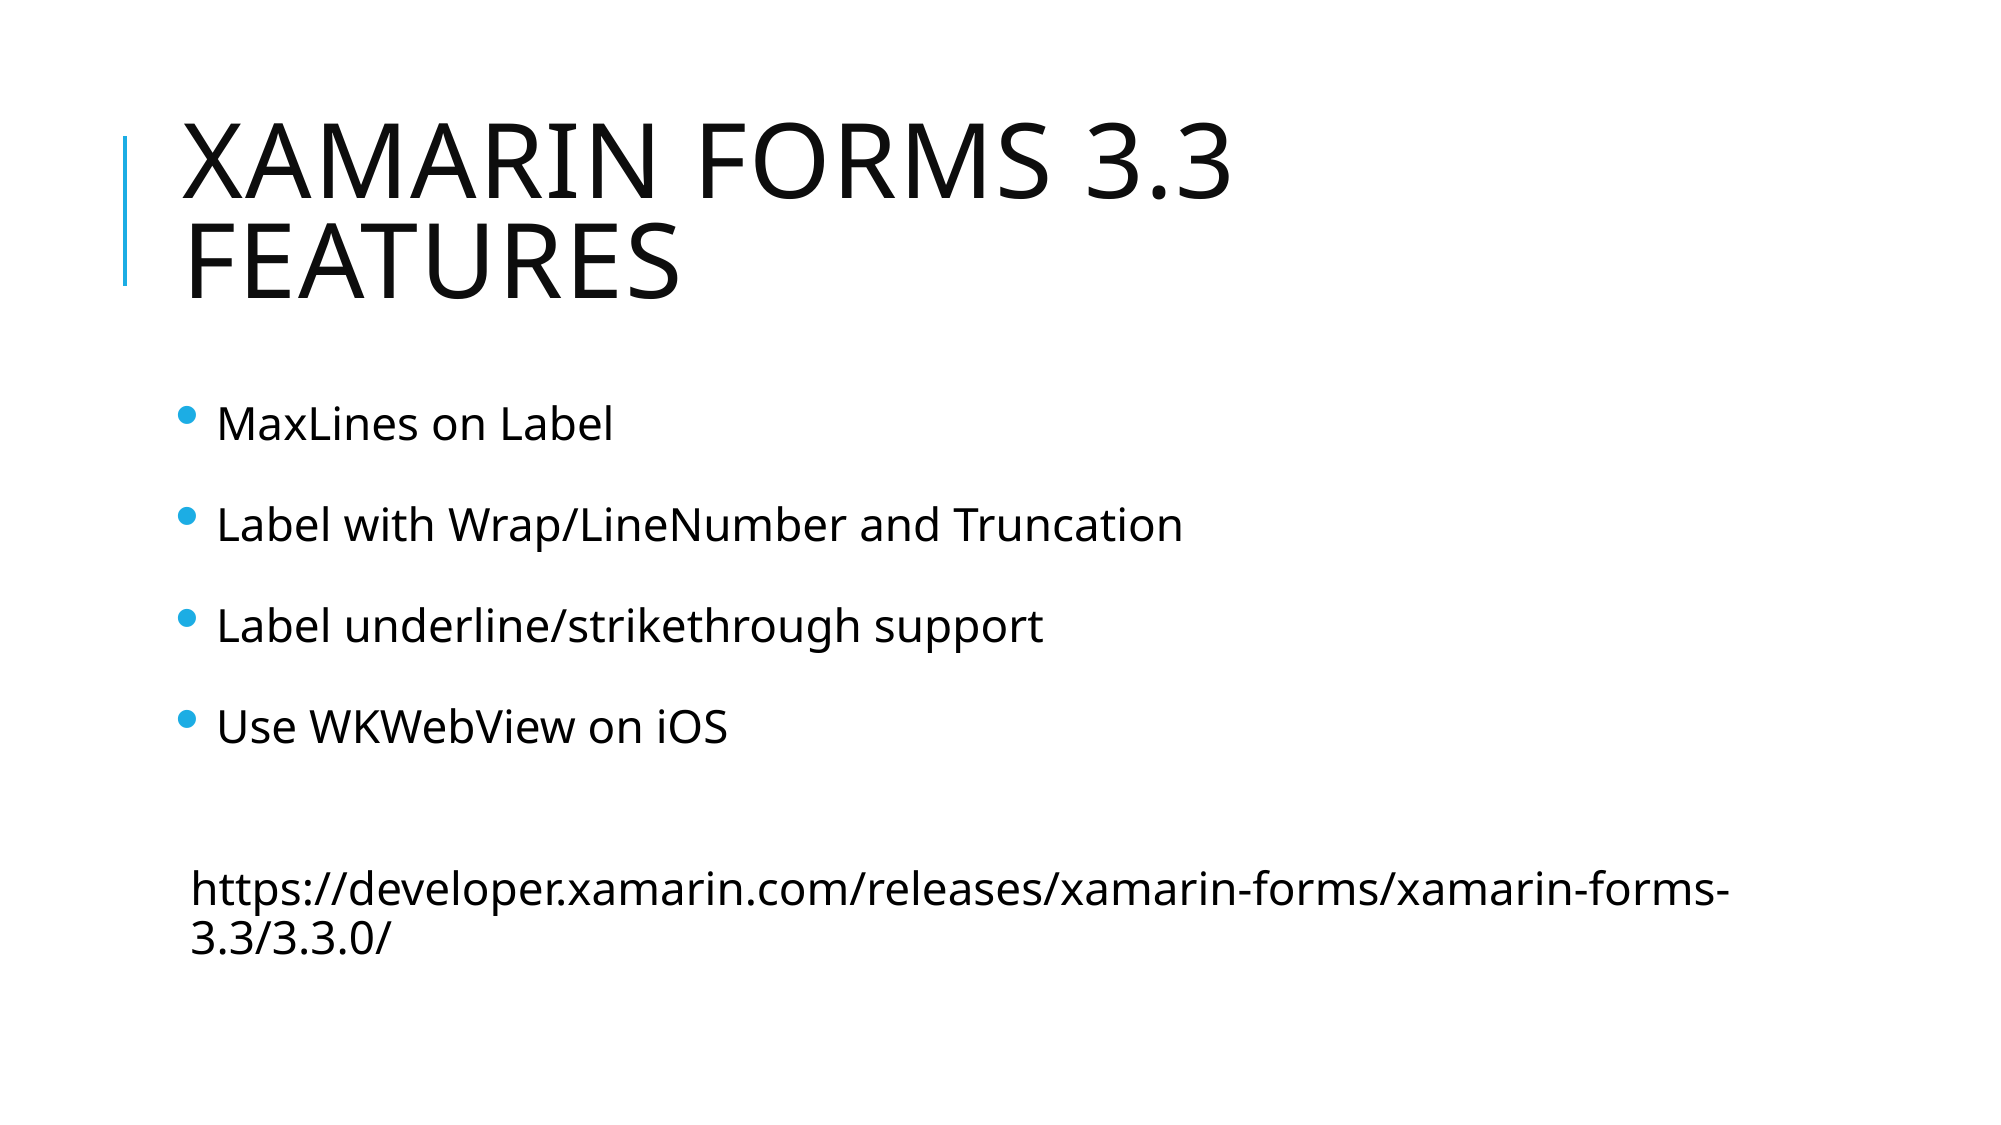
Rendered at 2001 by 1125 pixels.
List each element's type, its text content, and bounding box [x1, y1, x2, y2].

list MaxLines on Label Label with Wrap/LineNumber and Truncation Label underline/strikethrough support Use WKWebView on iOS https://developer.xamarin.com/releases/xamarin-forms/xamarin-forms-3.3/3.3.0/ [168, 375, 1763, 1035]
title XAMARIN FORMS 3.3 FEATURES [168, 96, 1763, 342]
